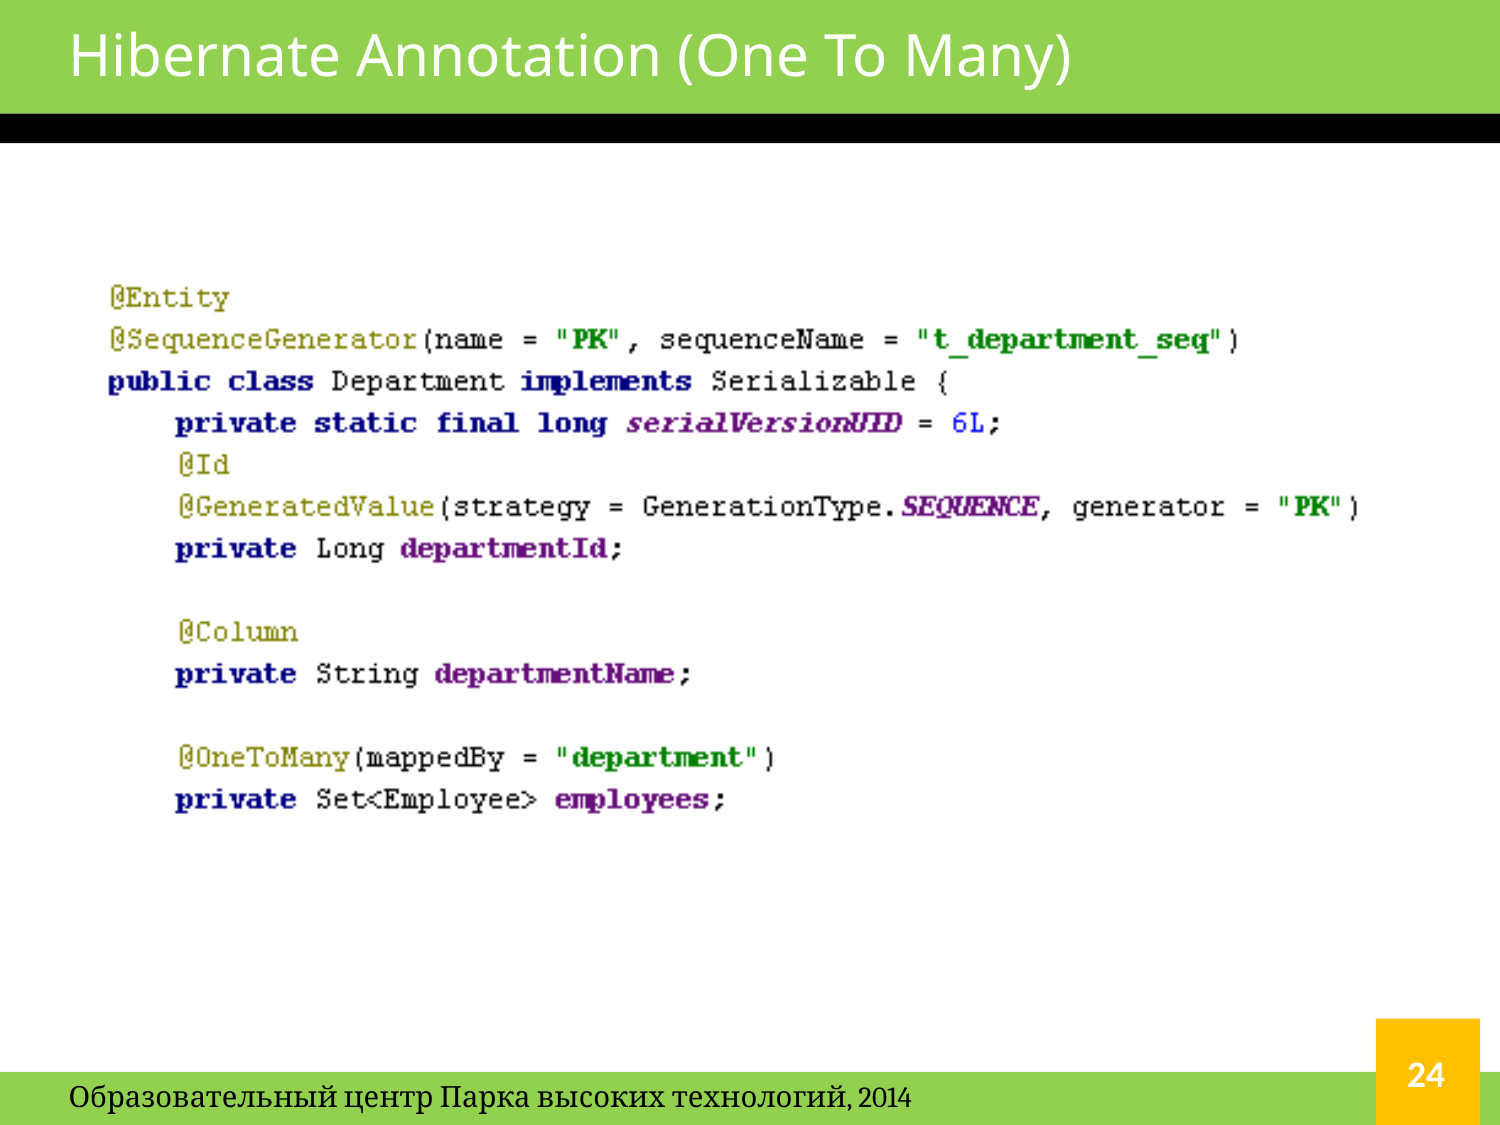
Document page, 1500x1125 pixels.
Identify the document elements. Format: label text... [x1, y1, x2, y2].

picture [94, 278, 1416, 847]
title Hibernate Annotation (One To Many) [53, 7, 1404, 100]
slide_number 24 [1373, 1042, 1480, 1103]
